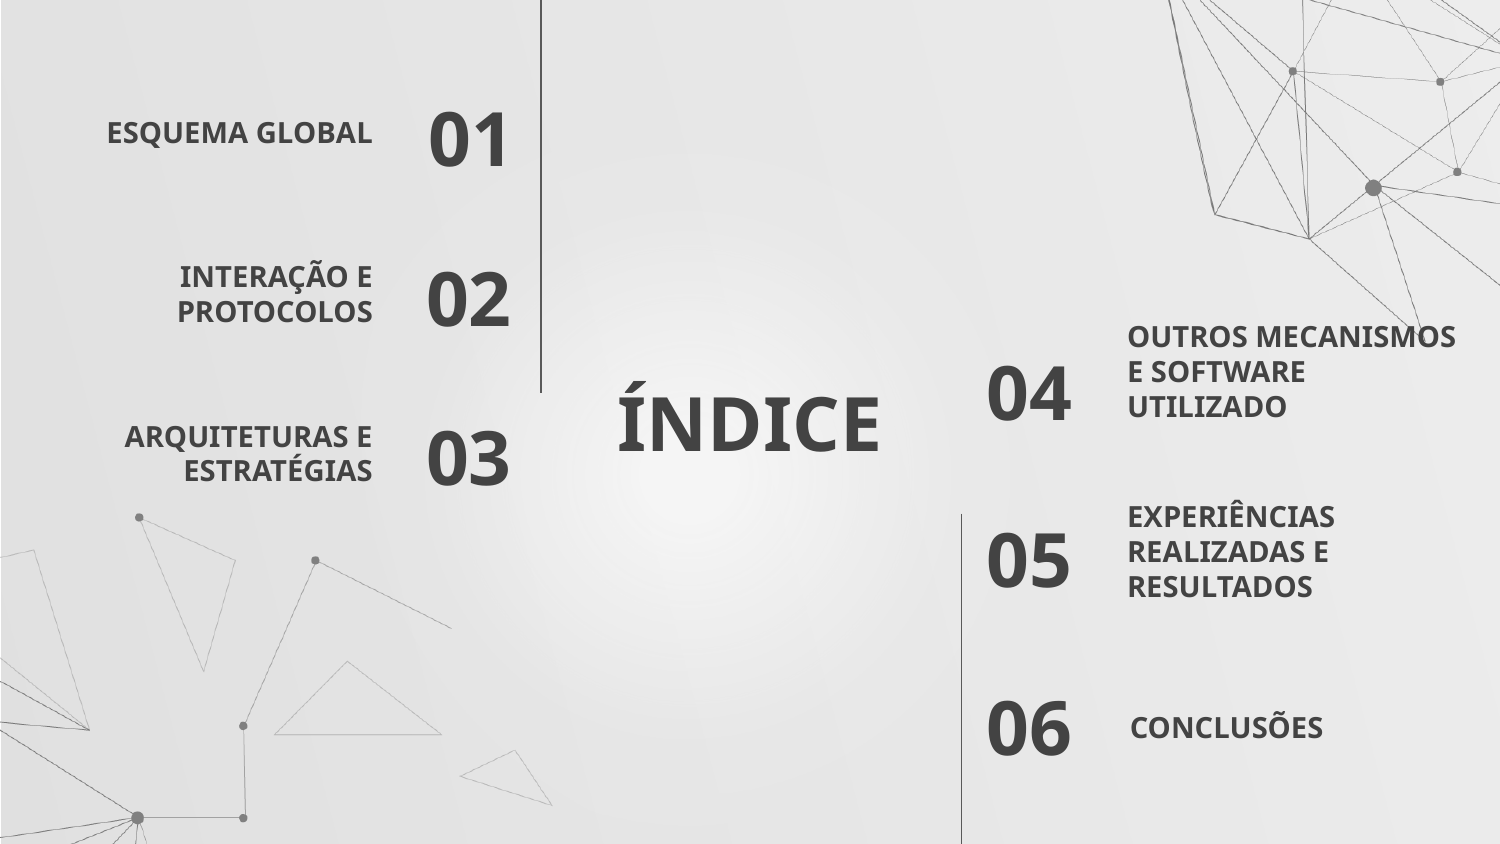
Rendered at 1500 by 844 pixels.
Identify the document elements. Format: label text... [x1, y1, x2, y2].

title OUTROS MECANISMOS E SOFTWARE UTILIZADO [1112, 343, 1478, 439]
title ESQUEMA GLOBAL [64, 109, 347, 165]
title 06 [971, 677, 1148, 773]
title INTERAÇÃO E PROTOCOLOS [64, 248, 345, 344]
title 04 [971, 343, 1112, 439]
title 03 [388, 408, 528, 503]
title 01 [347, 89, 530, 185]
title 02 [345, 248, 528, 344]
title ARQUITETURAS E ESTRATÉGIAS [64, 408, 388, 503]
title EXPERIÊNCIAS REALIZADAS E RESULTADOS [1112, 497, 1472, 619]
title CONCLUSÕES [1114, 690, 1439, 760]
title ÍNDICE [555, 344, 945, 500]
title 05 [971, 510, 1112, 606]
picture [0, 0, 1500, 844]
